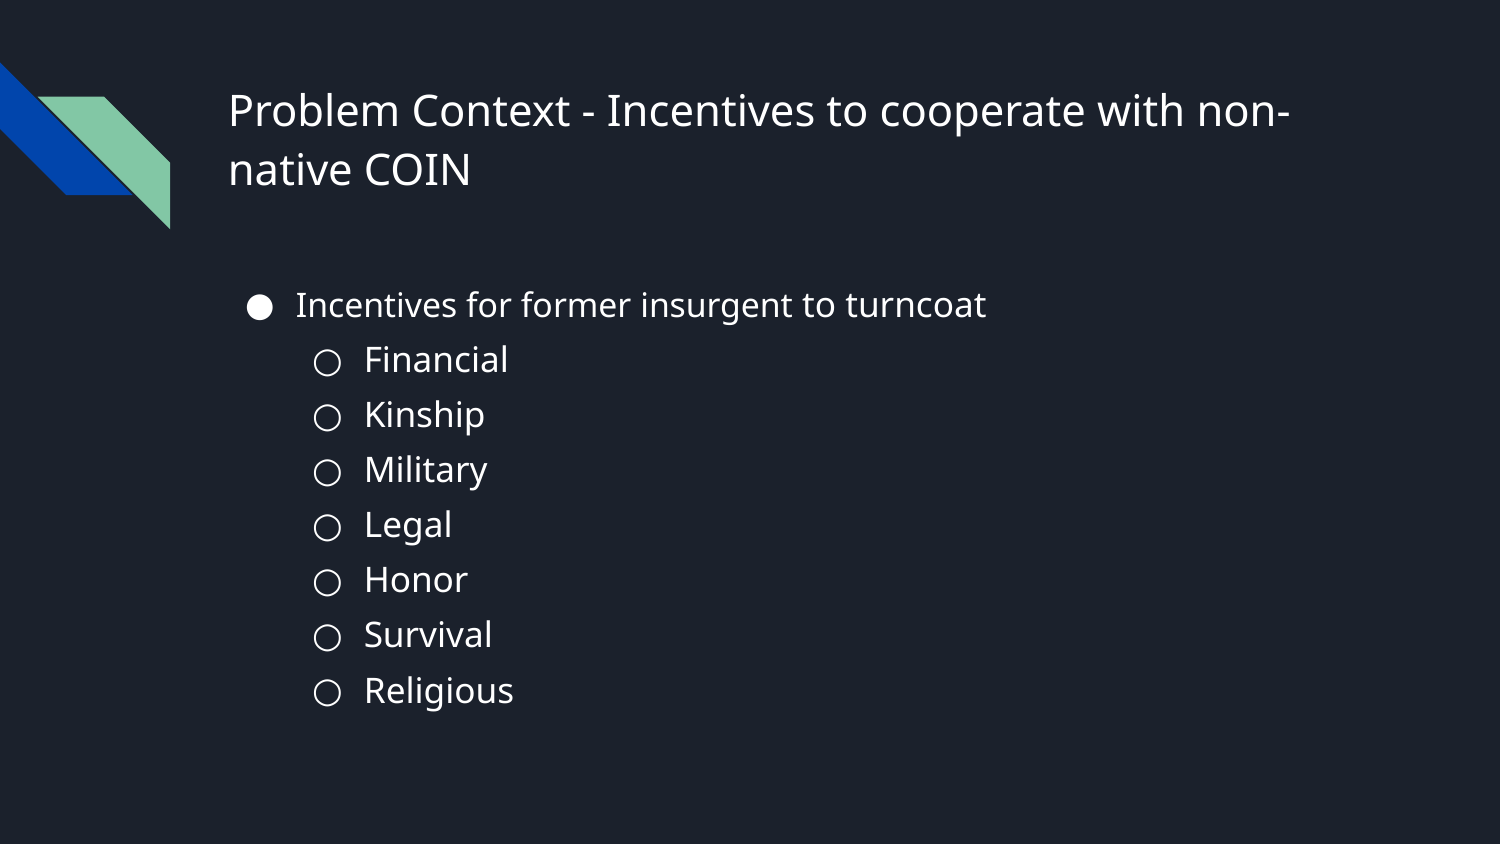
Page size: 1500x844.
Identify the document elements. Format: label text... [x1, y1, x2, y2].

list Incentives for former insurgent to turncoat Financial Kinship Military Legal Honor Survival Religious [212, 257, 1368, 735]
title Problem Context - Incentives to cooperate with non-native COIN [212, 64, 1368, 215]
